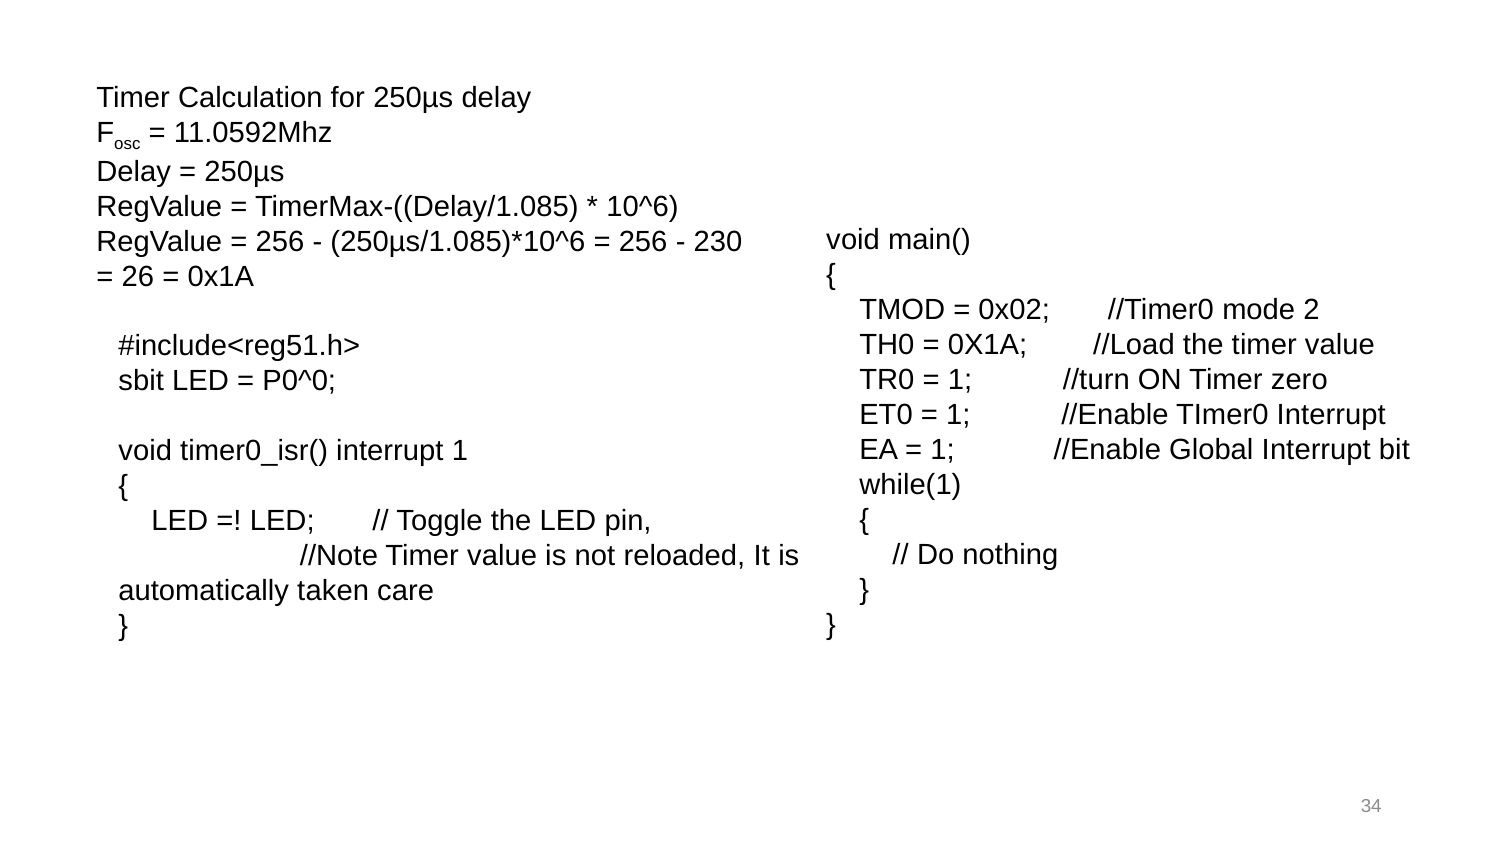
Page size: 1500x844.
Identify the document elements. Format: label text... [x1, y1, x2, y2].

text_box void main() { TMOD = 0x02; //Timer0 mode 2 TH0 = 0X1A; //Load the timer value TR0 = 1; //turn ON Timer zero ET0 = 1; //Enable TImer0 Interrupt EA = 1; //Enable Global Interrupt bit while(1) { // Do nothing } } [811, 213, 1472, 648]
text_box Timer Calculation for 250µs delay Fosc = 11.0592Mhz Delay = 250µs RegValue = TimerMax-((Delay/1.085) * 10^6) RegValue = 256 - (250µs/1.085)*10^6 = 256 - 230 = 26 = 0x1A [81, 70, 777, 300]
slide_number 34 [1059, 782, 1397, 827]
text_box #include<reg51.h> sbit LED = P0^0; void timer0_isr() interrupt 1 { LED =! LED; // Toggle the LED pin, //Note Timer value is not reloaded, It is automatically taken care } [103, 319, 854, 649]
